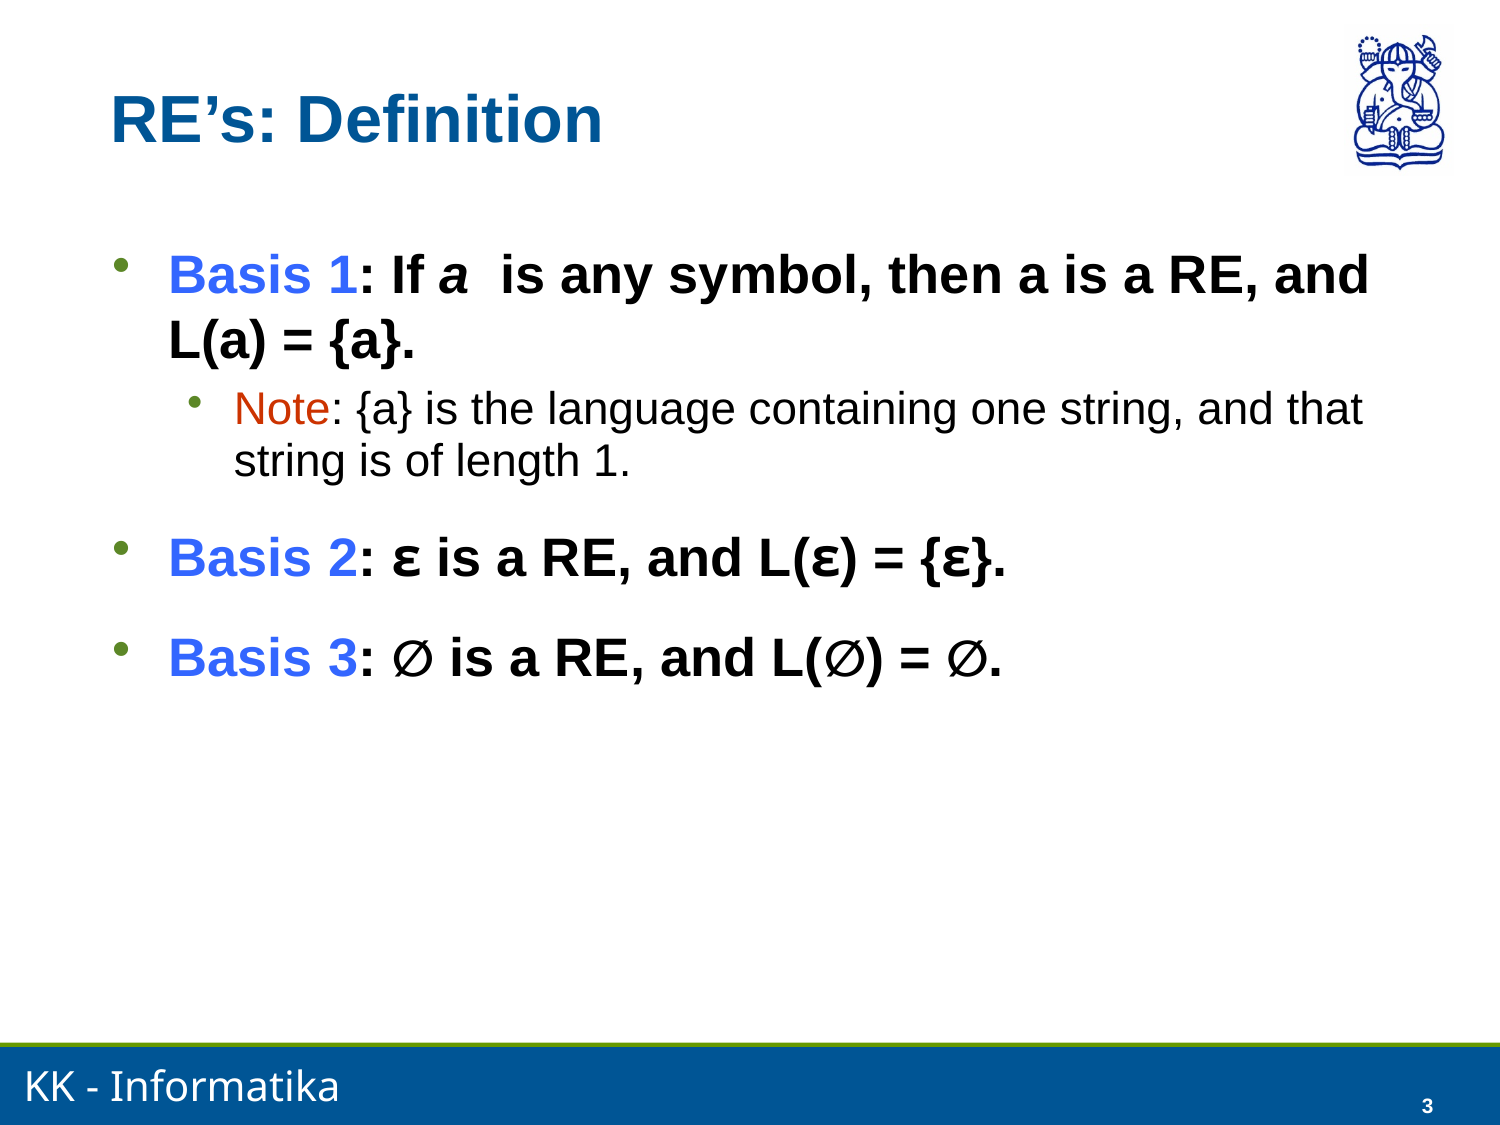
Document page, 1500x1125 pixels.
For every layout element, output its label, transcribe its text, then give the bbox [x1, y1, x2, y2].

title RE’s: Definition [95, 22, 1454, 166]
list Basis 1: If a is any symbol, then a is a RE, and L(a) = {a}. Note: {a} is the language containing one string, and that string is of length 1. Basis 2: ε is a RE, and L(ε) = {ε}. Basis 3: ∅ is a RE, and L(∅) = ∅. [97, 231, 1458, 904]
picture [1344, 166, 1454, 176]
